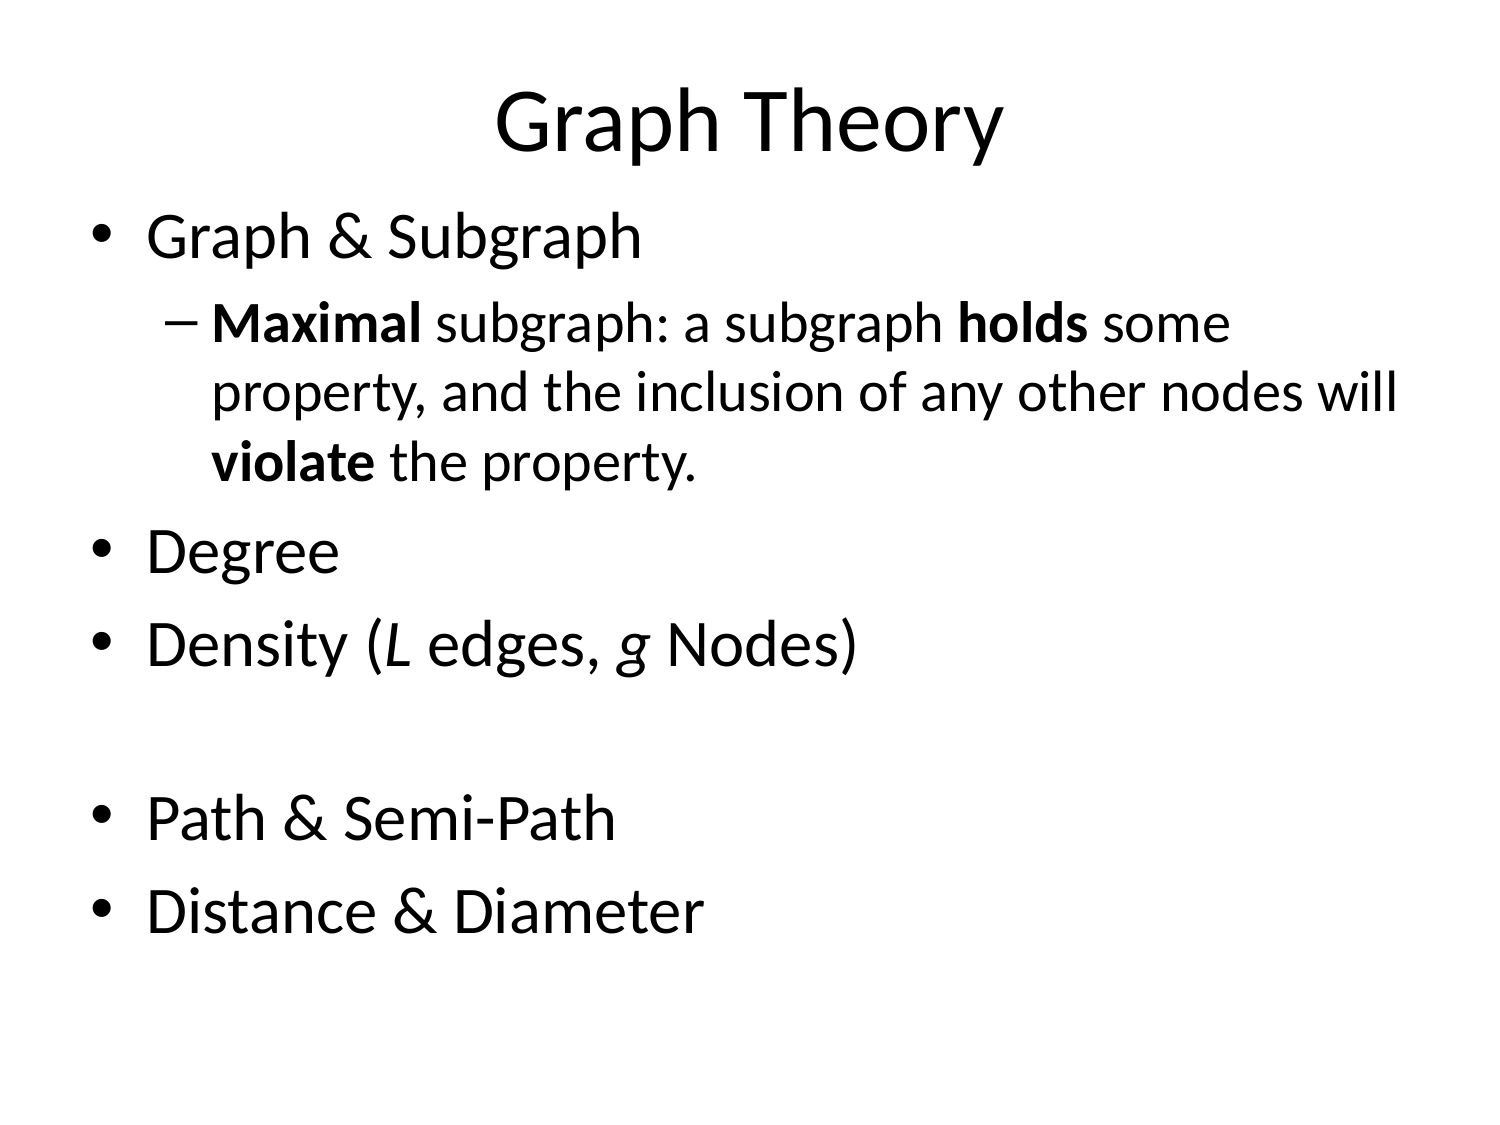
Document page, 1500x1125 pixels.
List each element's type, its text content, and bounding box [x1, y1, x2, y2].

title Graph Theory [75, 45, 1425, 185]
